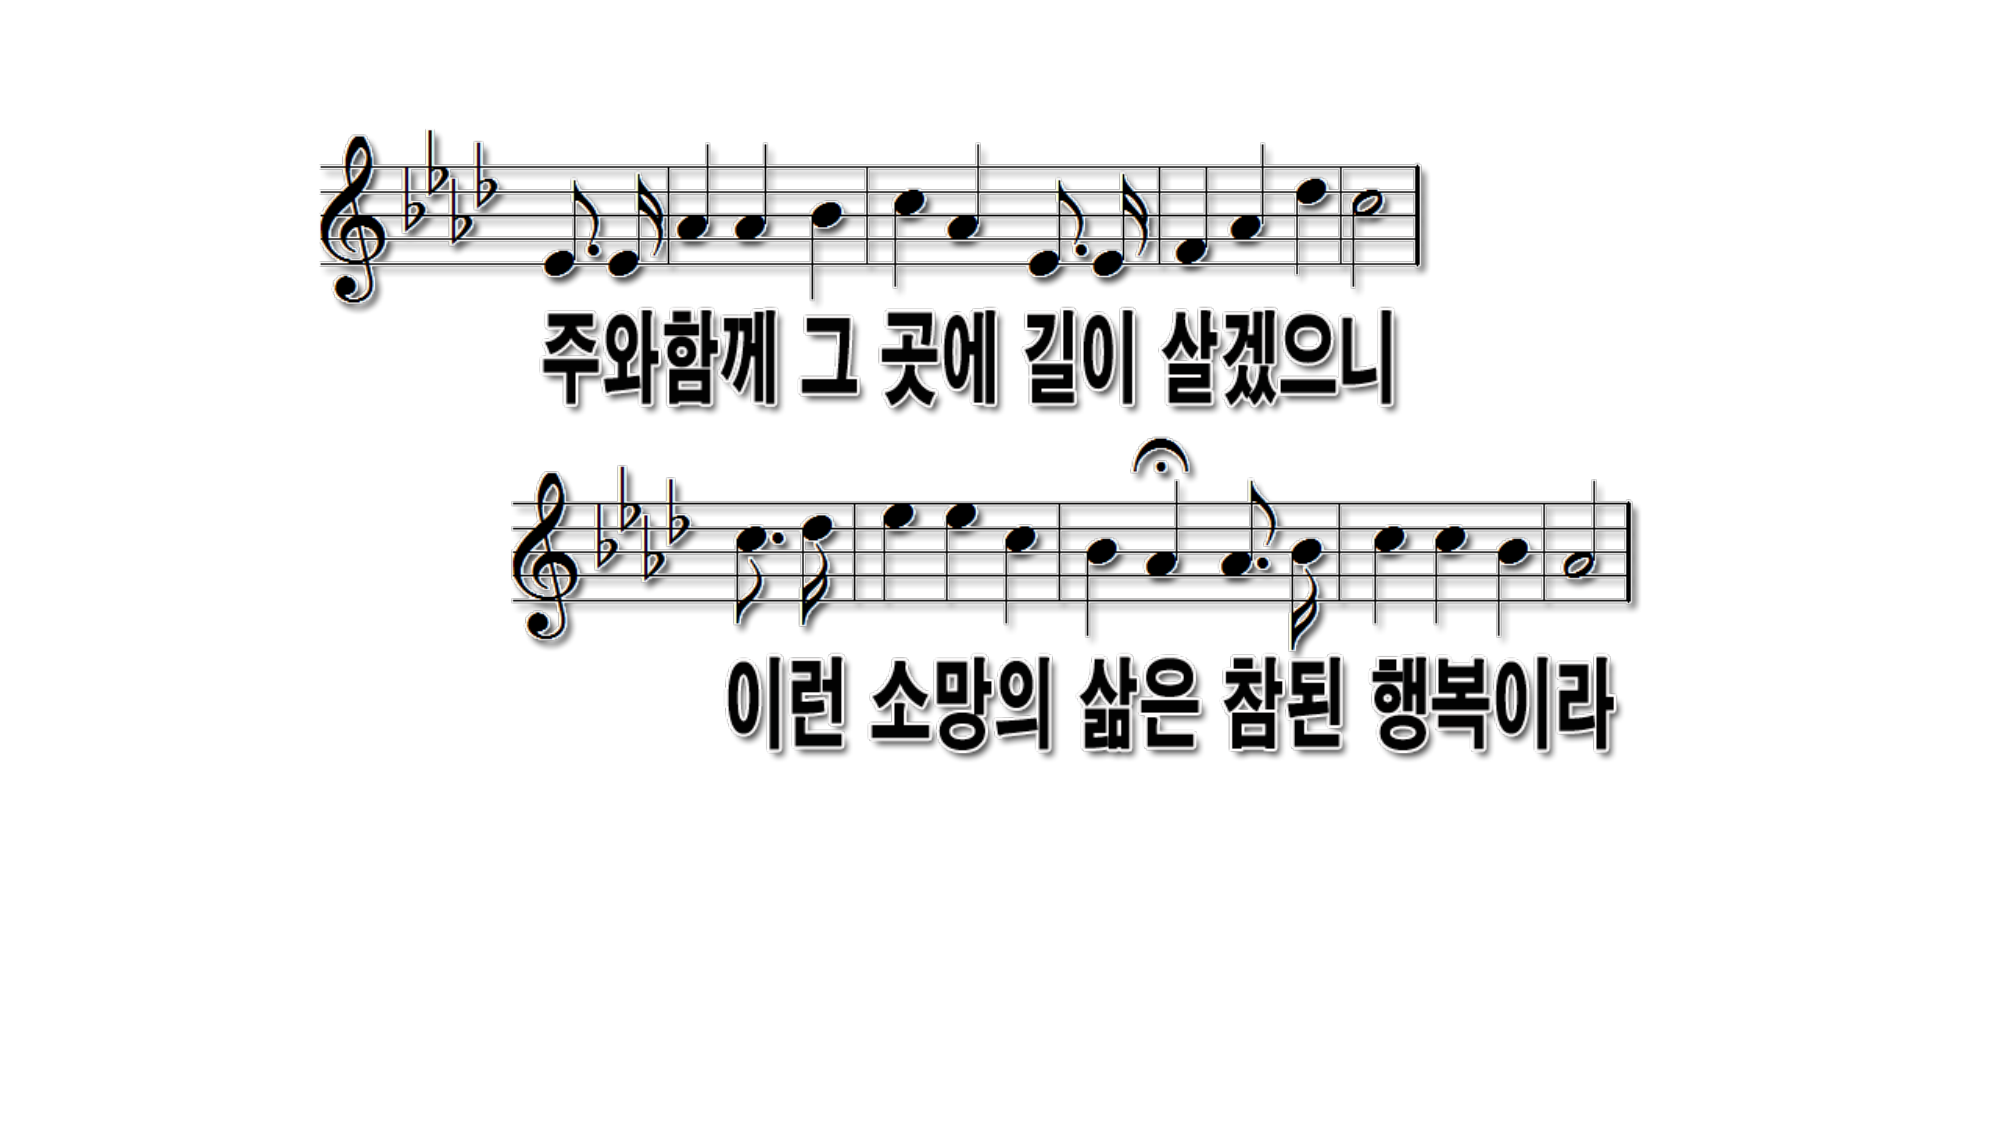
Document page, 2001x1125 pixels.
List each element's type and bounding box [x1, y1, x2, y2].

picture [249, 0, 1750, 835]
